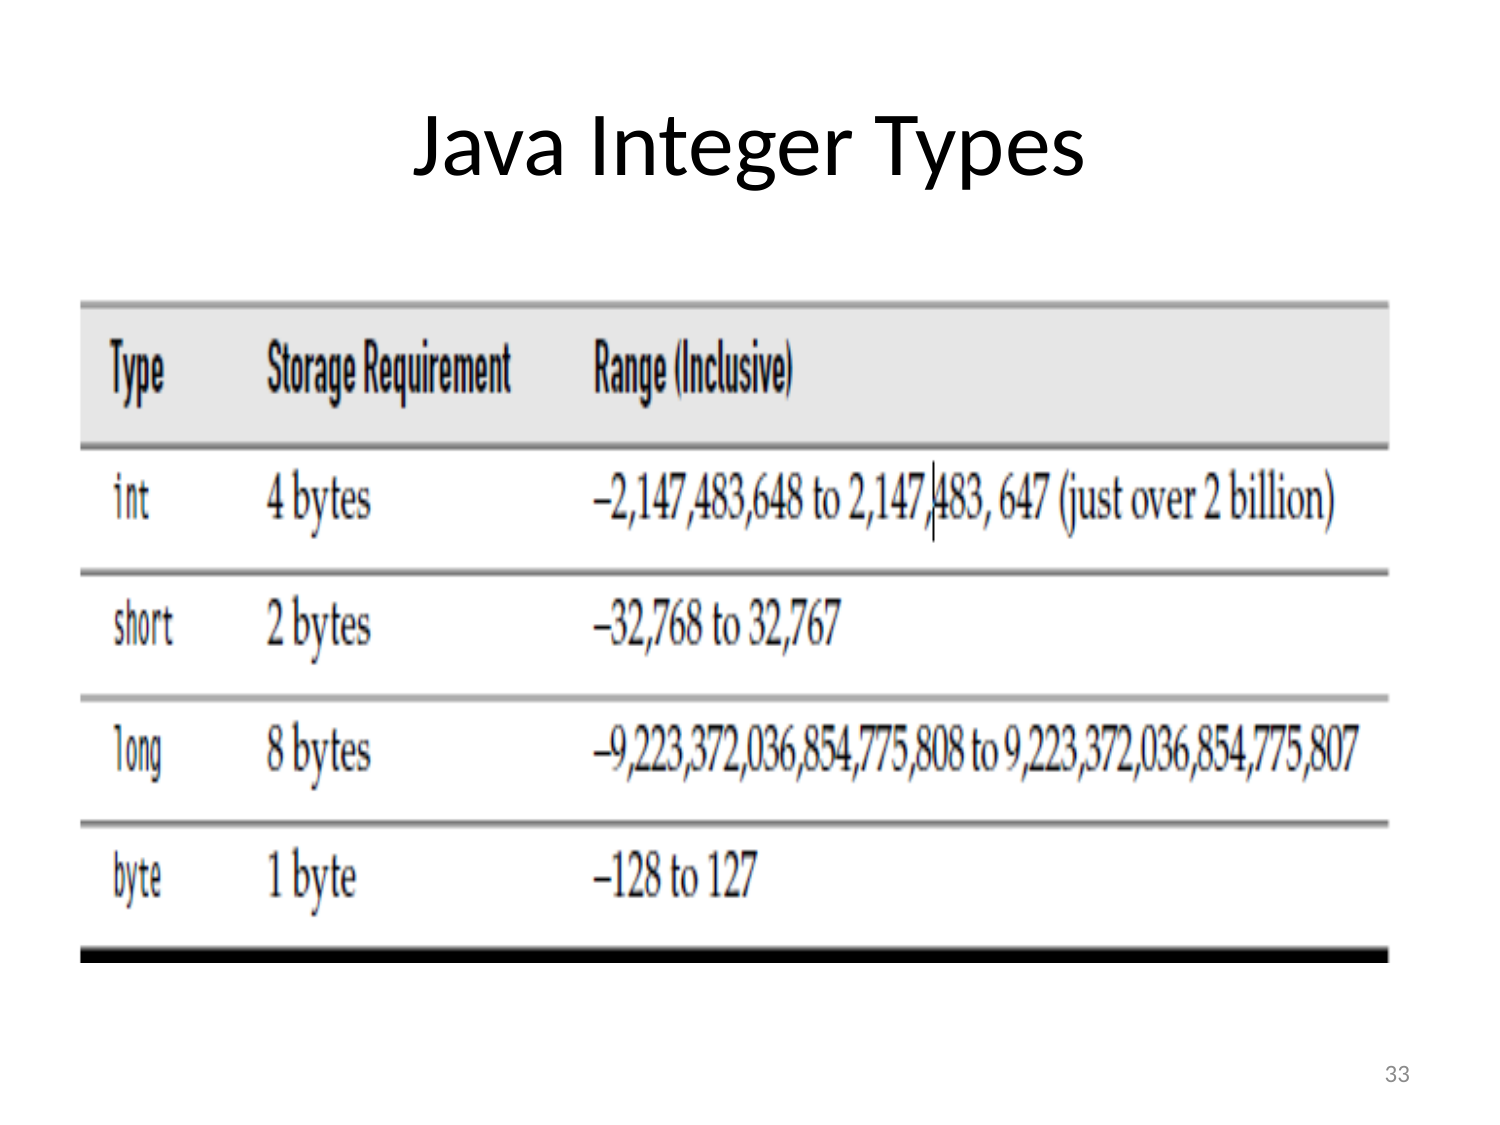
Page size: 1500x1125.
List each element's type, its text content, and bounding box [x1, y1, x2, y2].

title Java Integer Types [75, 45, 1425, 233]
picture [74, 287, 1396, 963]
slide_number 33 [1074, 1042, 1425, 1103]
